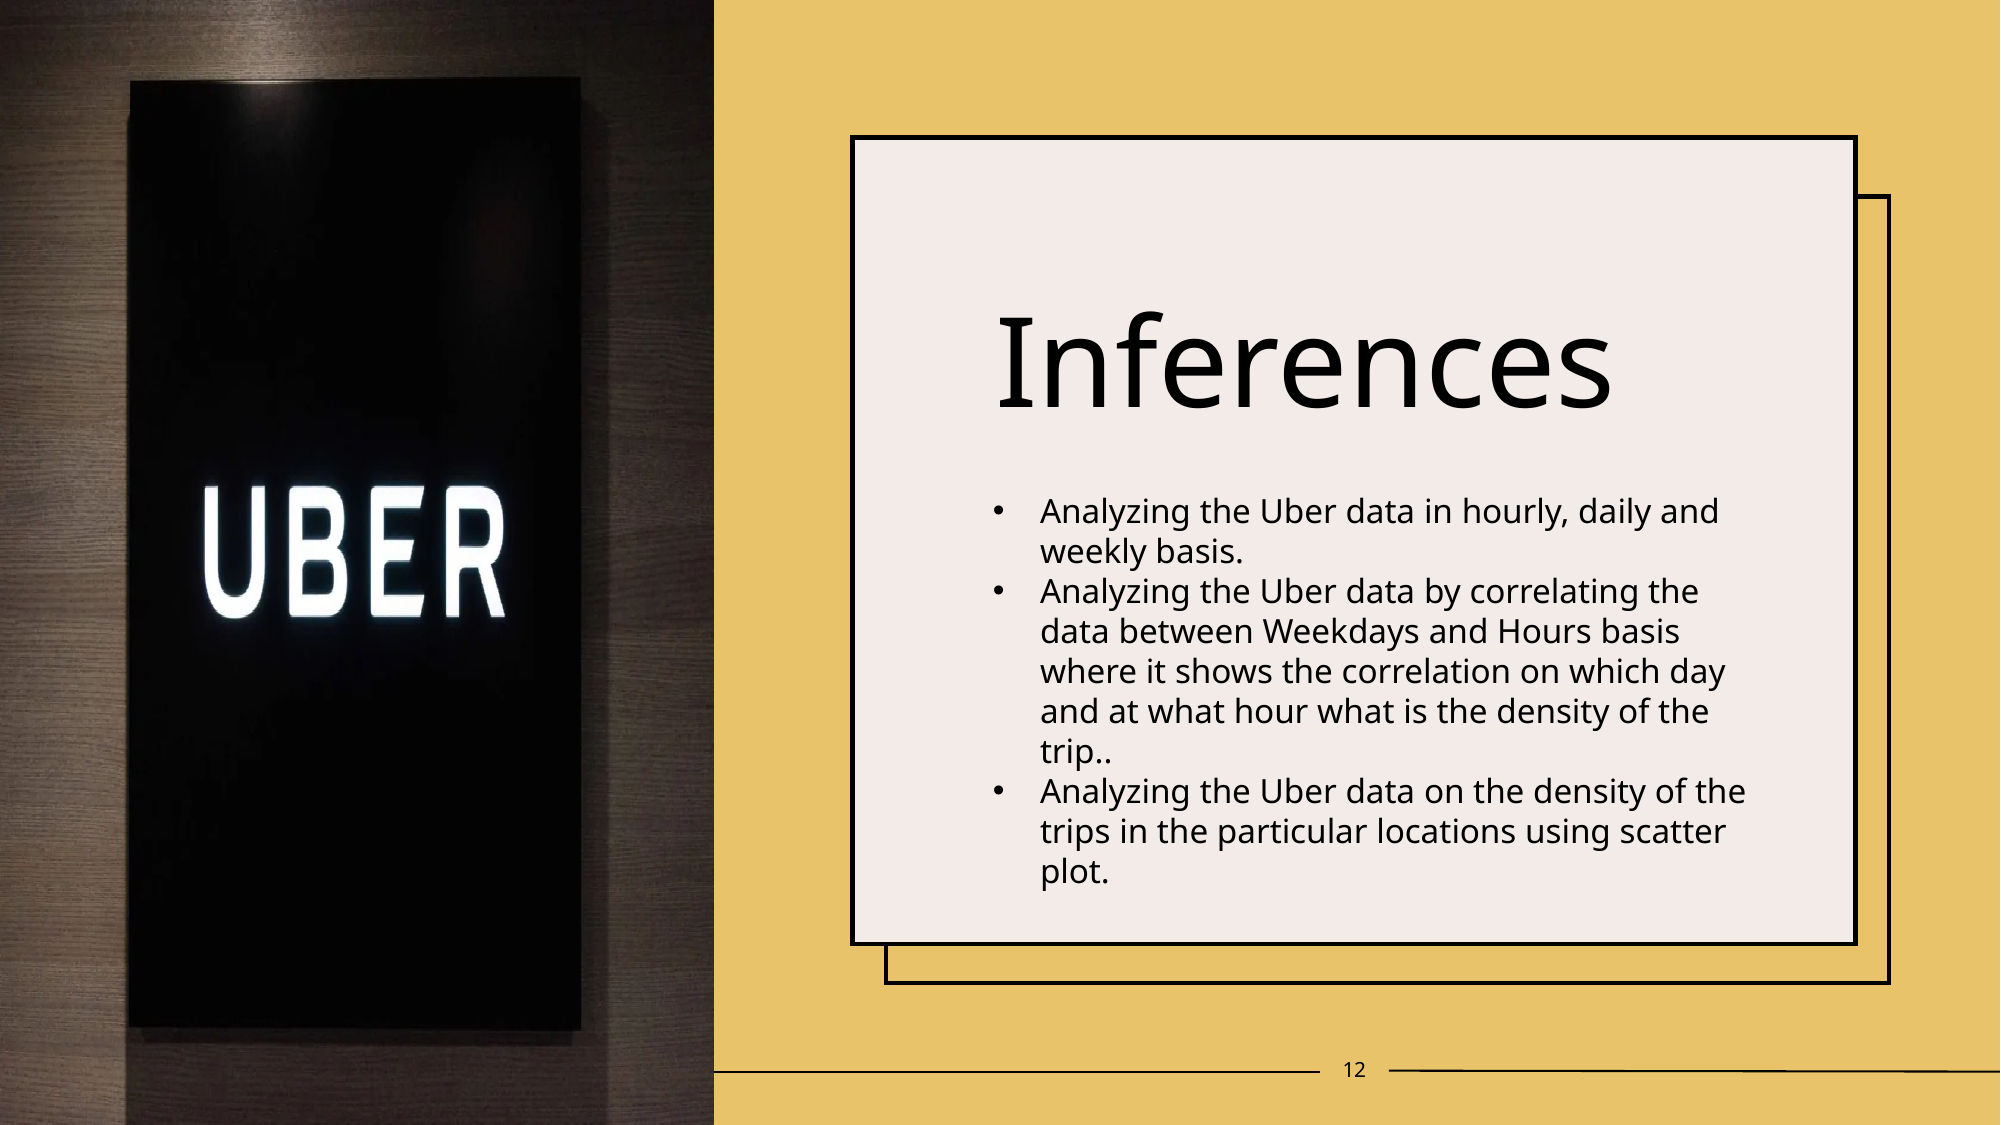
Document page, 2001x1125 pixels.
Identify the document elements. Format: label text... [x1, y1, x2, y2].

picture [0, 0, 714, 1125]
slide_number 12 [1324, 1050, 1385, 1091]
list Analyzing the Uber data in hourly, daily and weekly basis. Analyzing the Uber data by correlating the data between Weekdays and Hours basis where it shows the correlation on which day and at what hour what is the density of the trip.. Analyzing the Uber data on the density of the trips in the particular locations using scatter plot. [978, 483, 1769, 833]
title Inferences [980, 292, 1795, 484]
